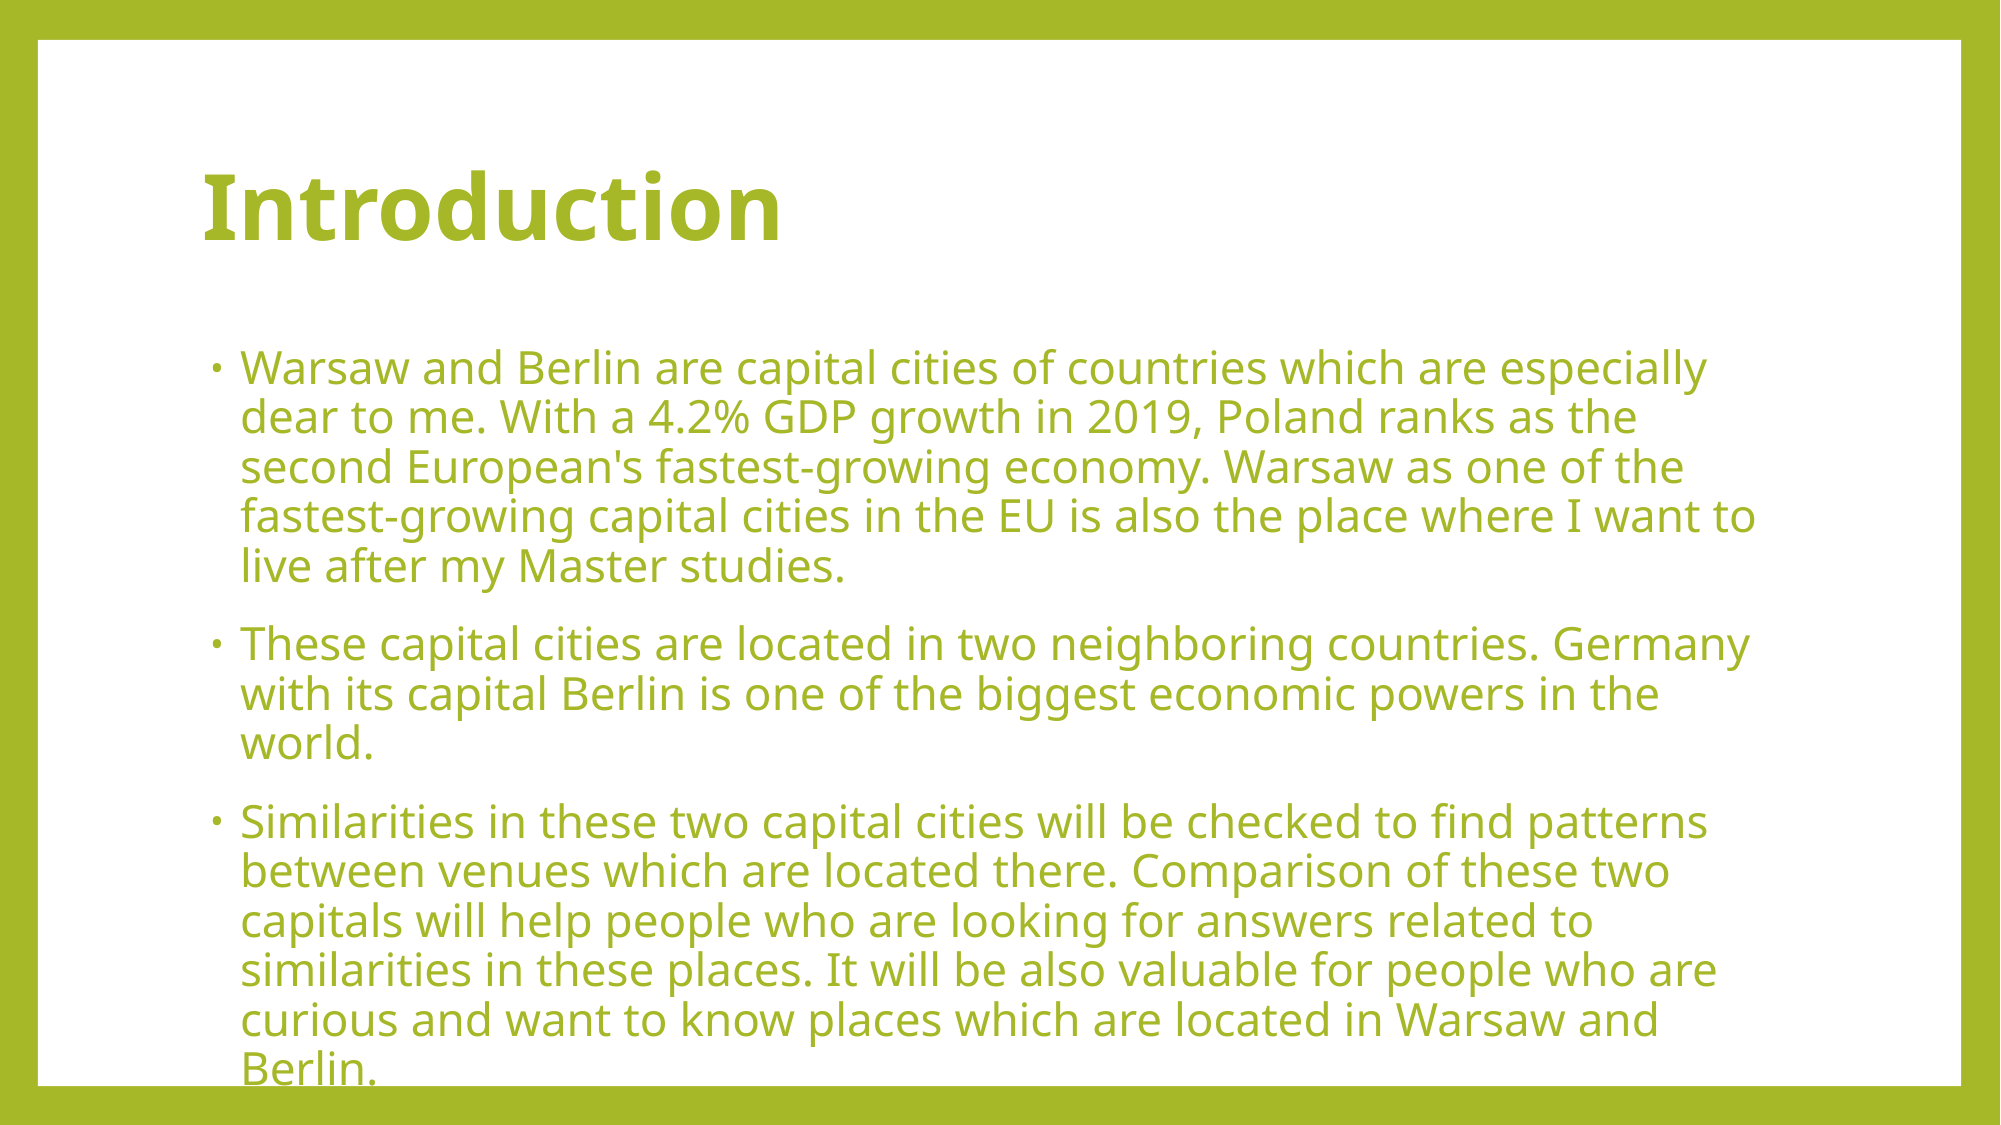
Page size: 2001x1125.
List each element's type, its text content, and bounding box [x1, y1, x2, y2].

title Introduction [187, 99, 1808, 323]
list Warsaw and Berlin are capital cities of countries which are especially dear to me. With a 4.2% GDP growth in 2019, Poland ranks as the second European's fastest-growing economy. Warsaw as one of the fastest-growing capital cities in the EU is also the place where I want to live after my Master studies. These capital cities are located in two neighboring countries. Germany with its capital Berlin is one of the biggest economic powers in the world. Similarities in these two capital cities will be checked to find patterns between venues which are located there. Comparison of these two capitals will help people who are looking for answers related to similarities in these places. It will be also valuable for people who are curious and want to know places which are located in Warsaw and Berlin. [187, 337, 1808, 1000]
